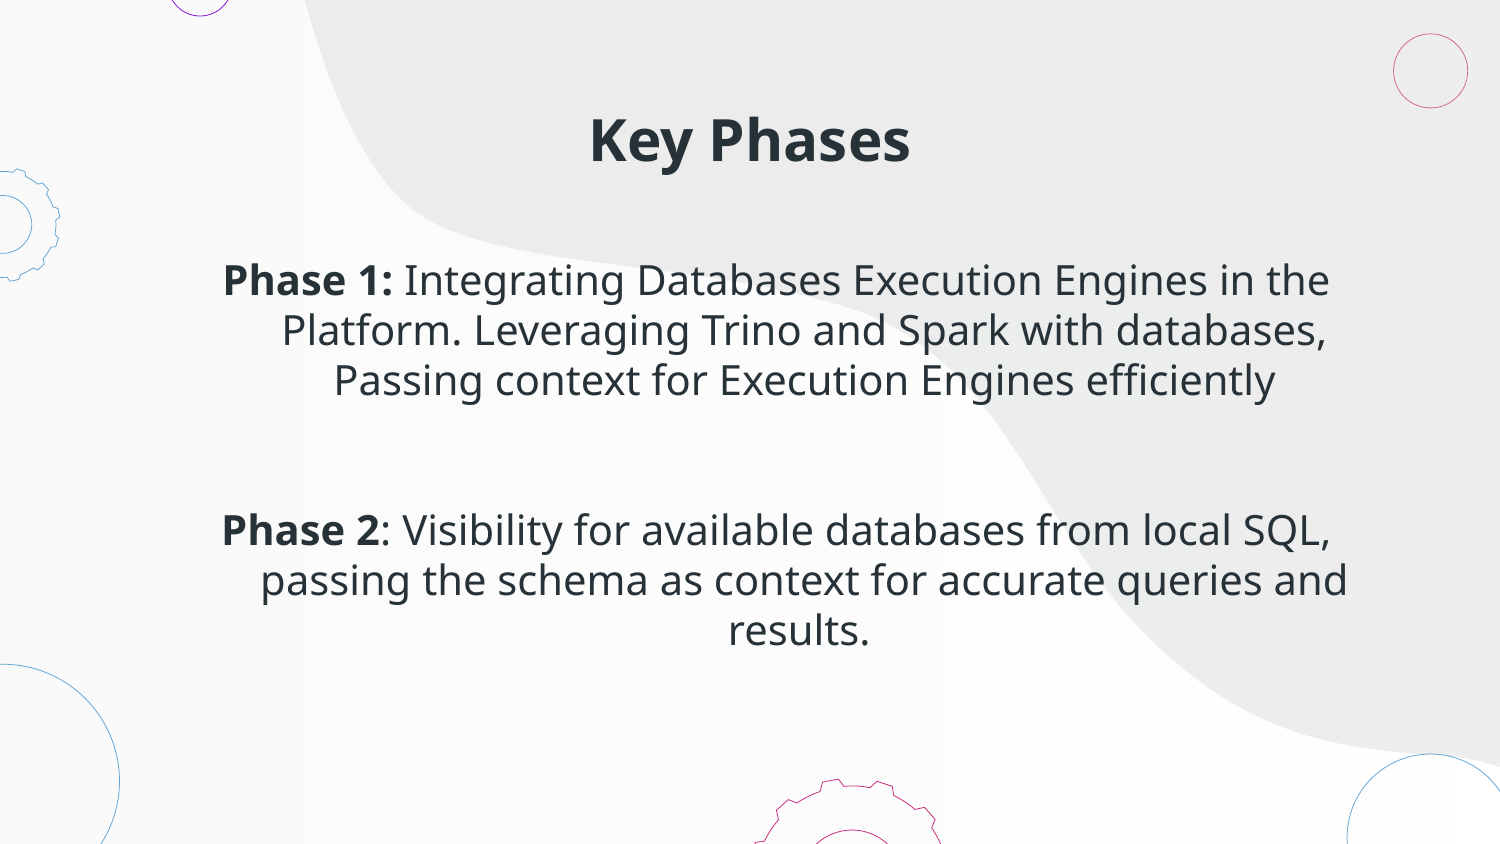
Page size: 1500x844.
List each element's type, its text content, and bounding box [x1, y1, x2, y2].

subtitle Phase 1: Integrating Databases Execution Engines in the Platform. Leveraging Trino and Spark with databases, Passing context for Execution Engines efficiently Phase 2: Visibility for available databases from local SQL, passing the schema as context for accurate queries and results. [151, 238, 1383, 686]
title Key Phases [116, 107, 1383, 168]
